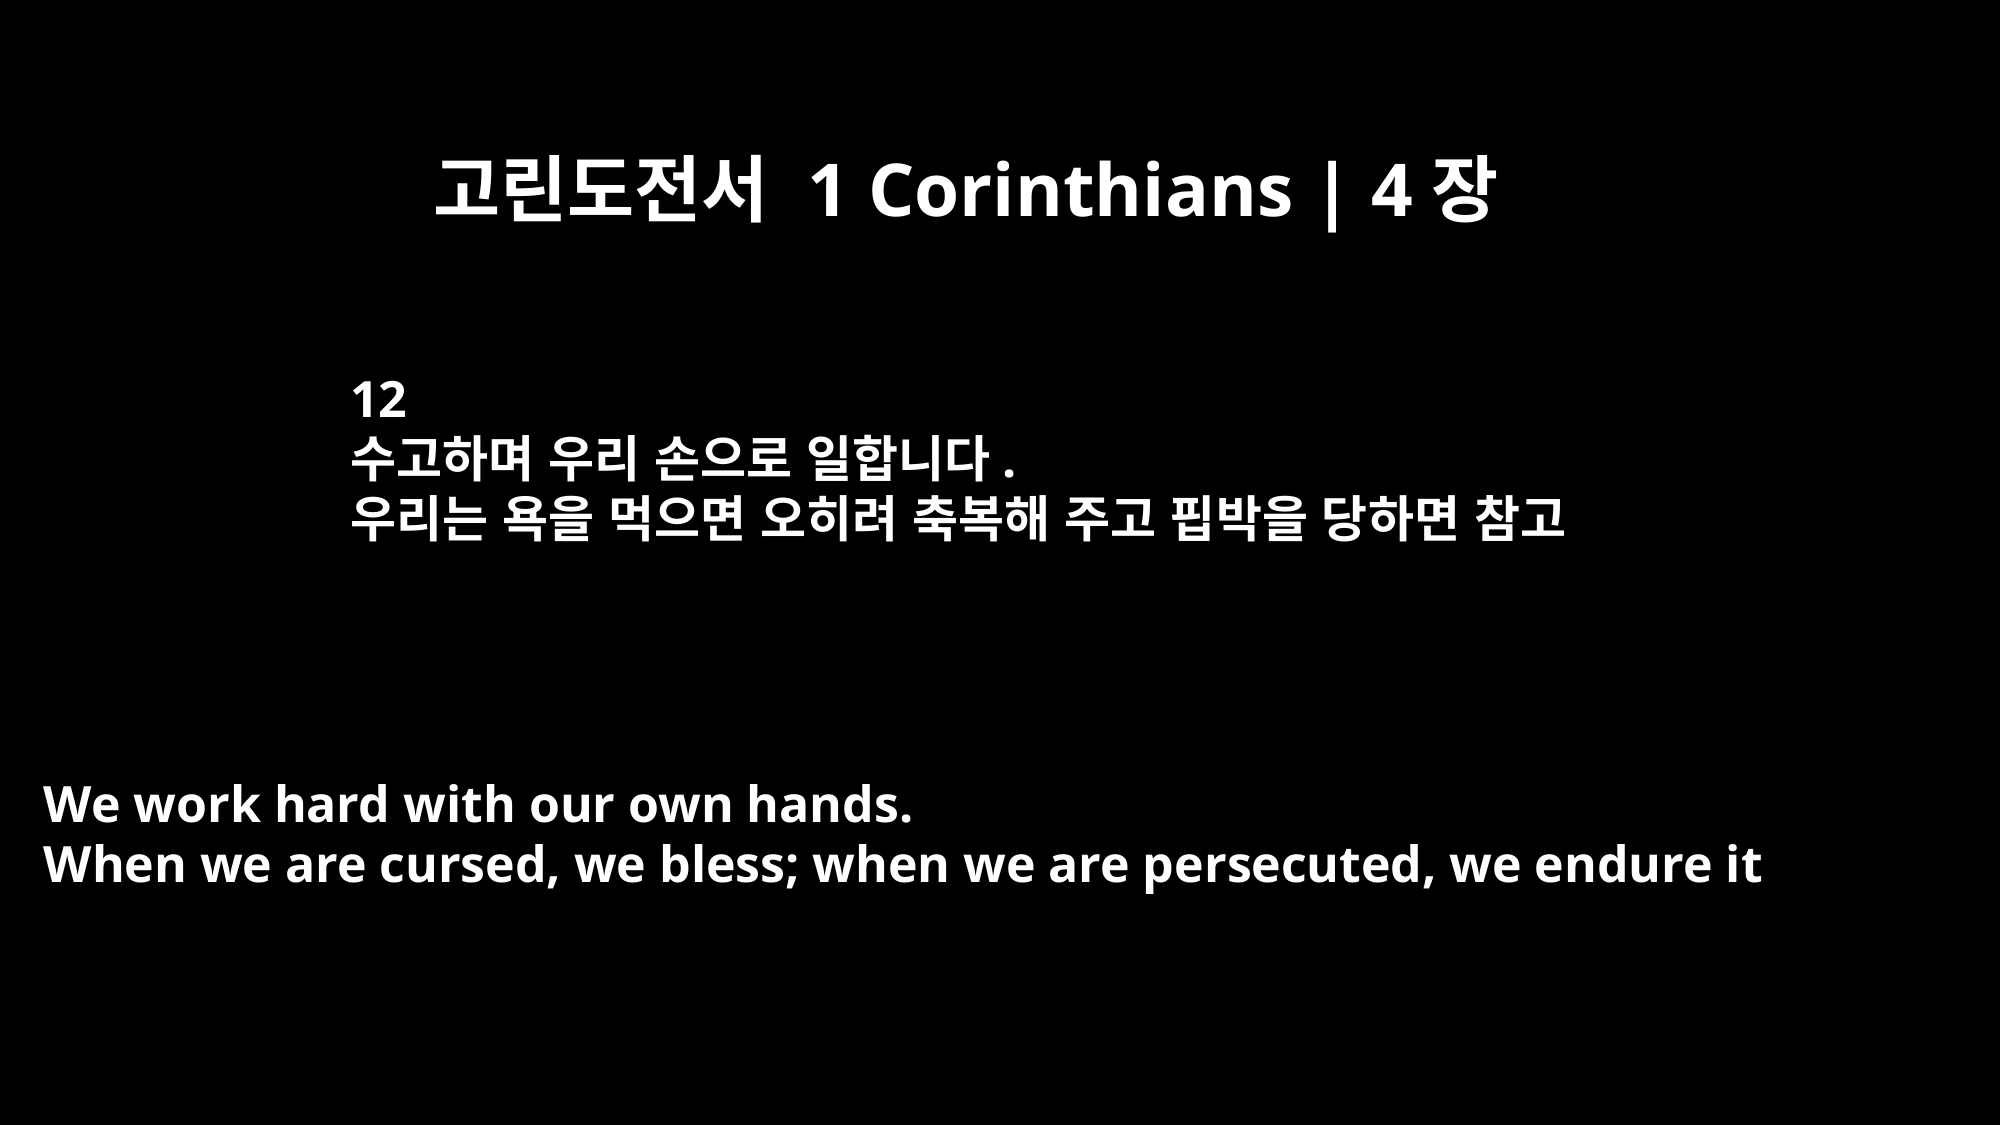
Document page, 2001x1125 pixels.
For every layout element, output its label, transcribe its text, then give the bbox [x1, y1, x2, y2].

text_box We work hard with our own hands. When we are cursed, we bless; when we are persecuted, we endure it [29, 764, 1779, 900]
text_box 고린도전서 1 Corinthians | 4장 [418, 136, 1514, 239]
text_box 12 수고하며 우리 손으로 일합니다. 우리는 욕을 먹으면 오히려 축복해 주고 핍박을 당하면 참고 [335, 359, 1582, 555]
